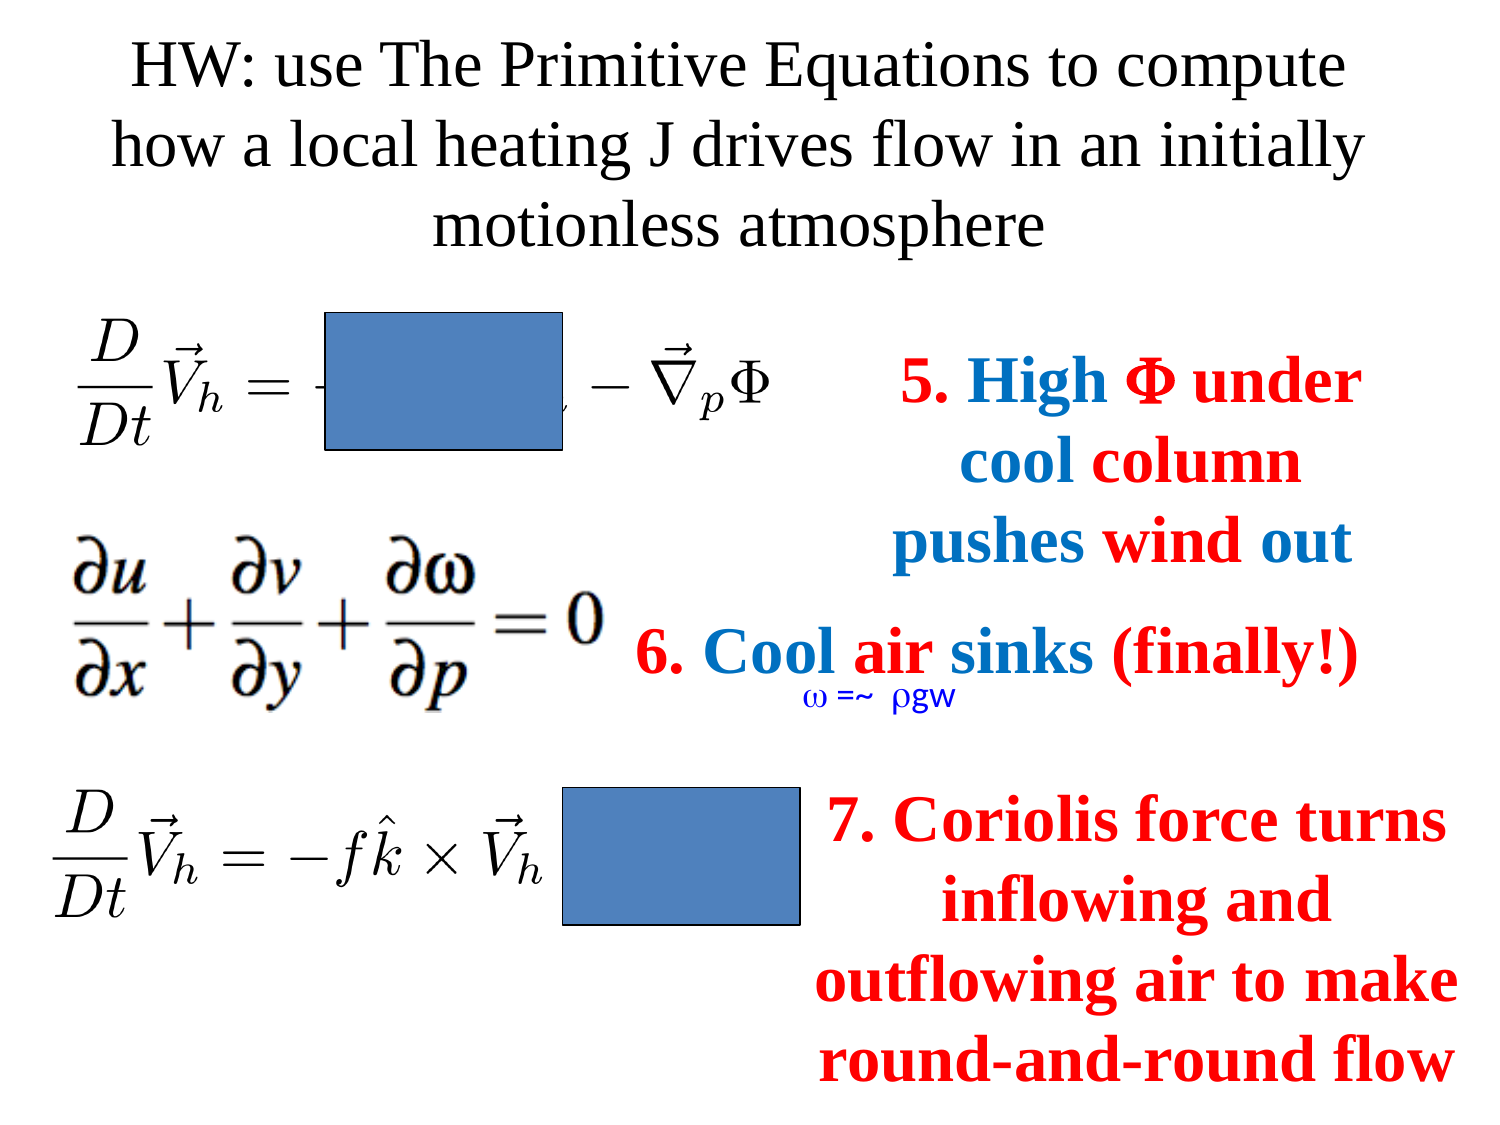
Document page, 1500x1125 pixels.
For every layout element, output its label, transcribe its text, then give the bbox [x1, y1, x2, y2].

text_box 6. Cool air sinks (finally!) [615, 599, 1375, 695]
text_box 7. Coriolis force turns inflowing and outflowing air to make round-and-round flow [774, 767, 1500, 1102]
text_box HW: use The Primitive Equations to compute how a local heating J drives flow in an initially motionless atmosphere [62, 12, 1418, 268]
picture [49, 786, 763, 918]
text_box 5. High F under cool column pushes wind out [849, 328, 1413, 583]
picture [49, 533, 611, 713]
picture [74, 314, 788, 447]
text_box [762, 787, 800, 925]
text_box w =~ rgw [787, 662, 1313, 723]
